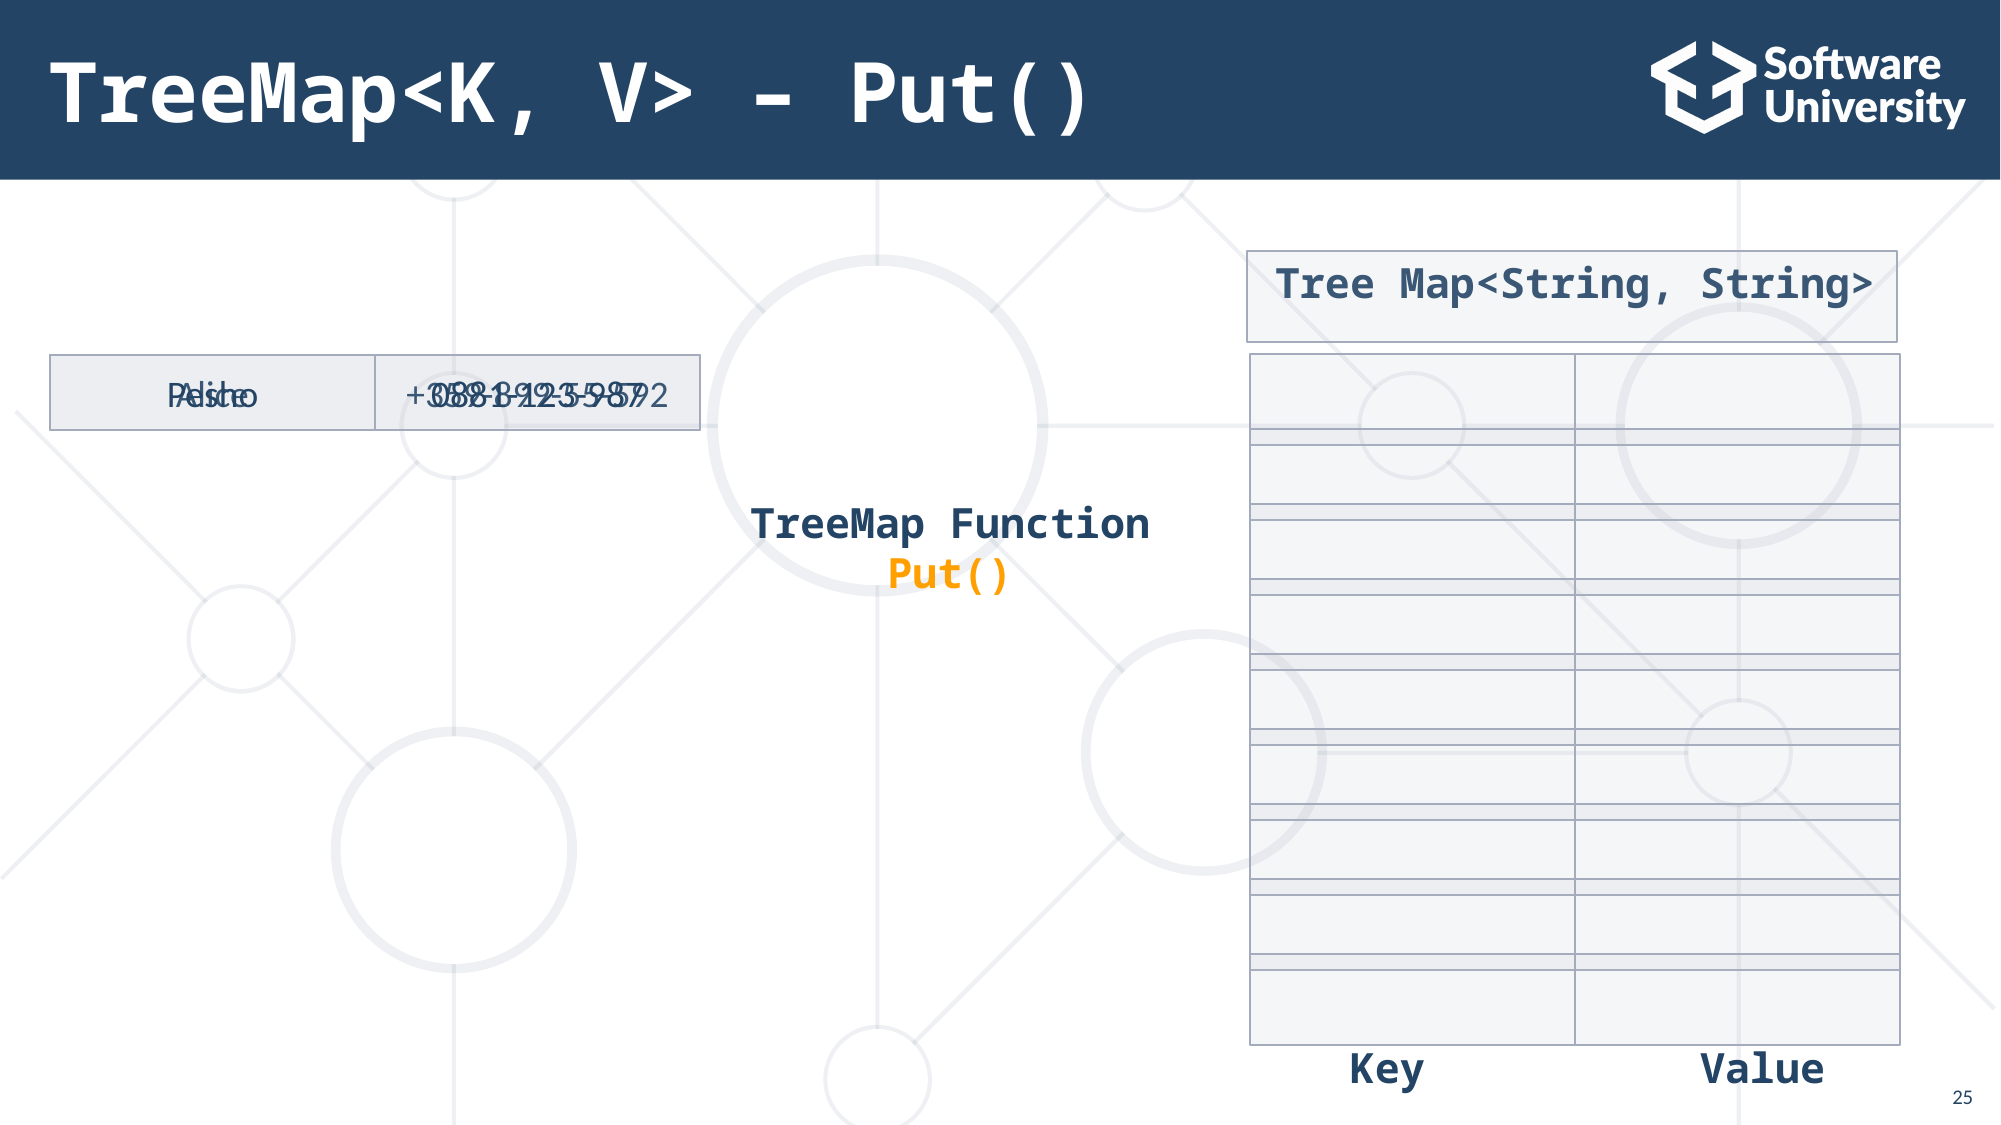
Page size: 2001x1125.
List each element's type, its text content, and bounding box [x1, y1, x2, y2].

text_box [1575, 579, 1900, 654]
text_box [1250, 654, 1575, 729]
text_box [1250, 504, 1575, 579]
text_box [1250, 879, 1575, 954]
text_box [1575, 354, 1900, 429]
text_box [1575, 954, 1900, 1034]
slide_number 25 [1927, 1067, 1989, 1117]
text_box [1250, 804, 1575, 879]
text_box [1575, 654, 1900, 729]
title TreeMap<K, V> – Put() [31, 16, 1625, 162]
text_box [1250, 579, 1575, 654]
text_box [1250, 729, 1575, 804]
text_box [1575, 504, 1900, 579]
text_box Key Value [1250, 1034, 1900, 1100]
text_box [1250, 429, 1575, 504]
text_box TreeMap Function Put() [724, 489, 1175, 605]
text_box [1250, 954, 1575, 1034]
text_box [1575, 879, 1900, 954]
text_box [1247, 251, 1898, 342]
text_box [1575, 804, 1900, 879]
text_box [1575, 429, 1900, 504]
text_box 0881-123-987 [375, 355, 700, 430]
text_box [1250, 354, 1575, 429]
text_box [1575, 729, 1900, 804]
text_box Pesho [50, 355, 375, 430]
picture [1651, 41, 1966, 134]
